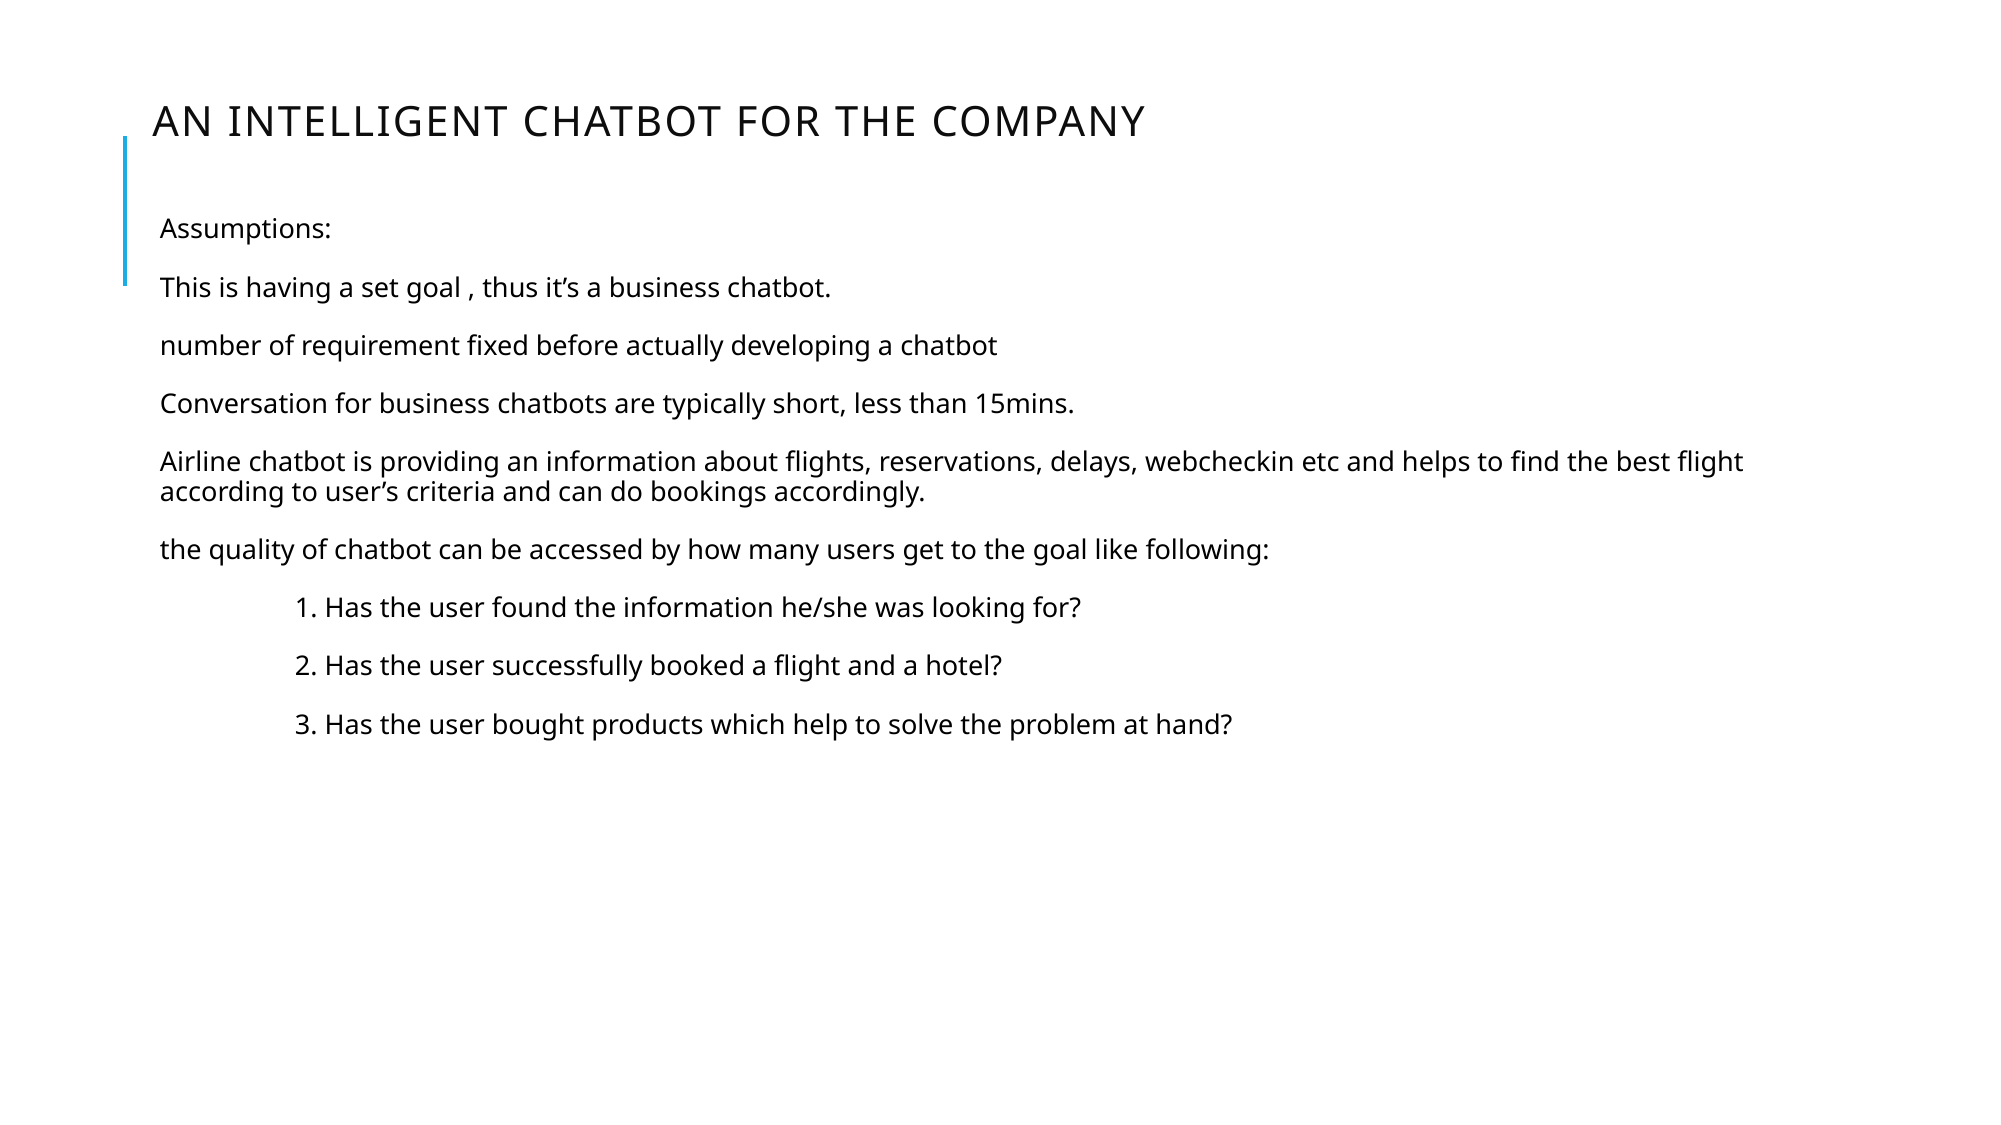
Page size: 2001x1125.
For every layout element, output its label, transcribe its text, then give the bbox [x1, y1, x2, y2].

list Assumptions: This is having a set goal , thus it’s a business chatbot. number of requirement fixed before actually developing a chatbot Conversation for business chatbots are typically short, less than 15mins. Airline chatbot is providing an information about flights, reservations, delays, webcheckin etc and helps to find the best flight according to user’s criteria and can do bookings accordingly. the quality of chatbot can be accessed by how many users get to the goal like following: 1. Has the user found the information he/she was looking for? 2. Has the user successfully booked a flight and a hotel? 3. Has the user bought products which help to solve the problem at hand? [137, 207, 1863, 1014]
title An intelligent Chatbot for the company [137, 56, 1863, 193]
